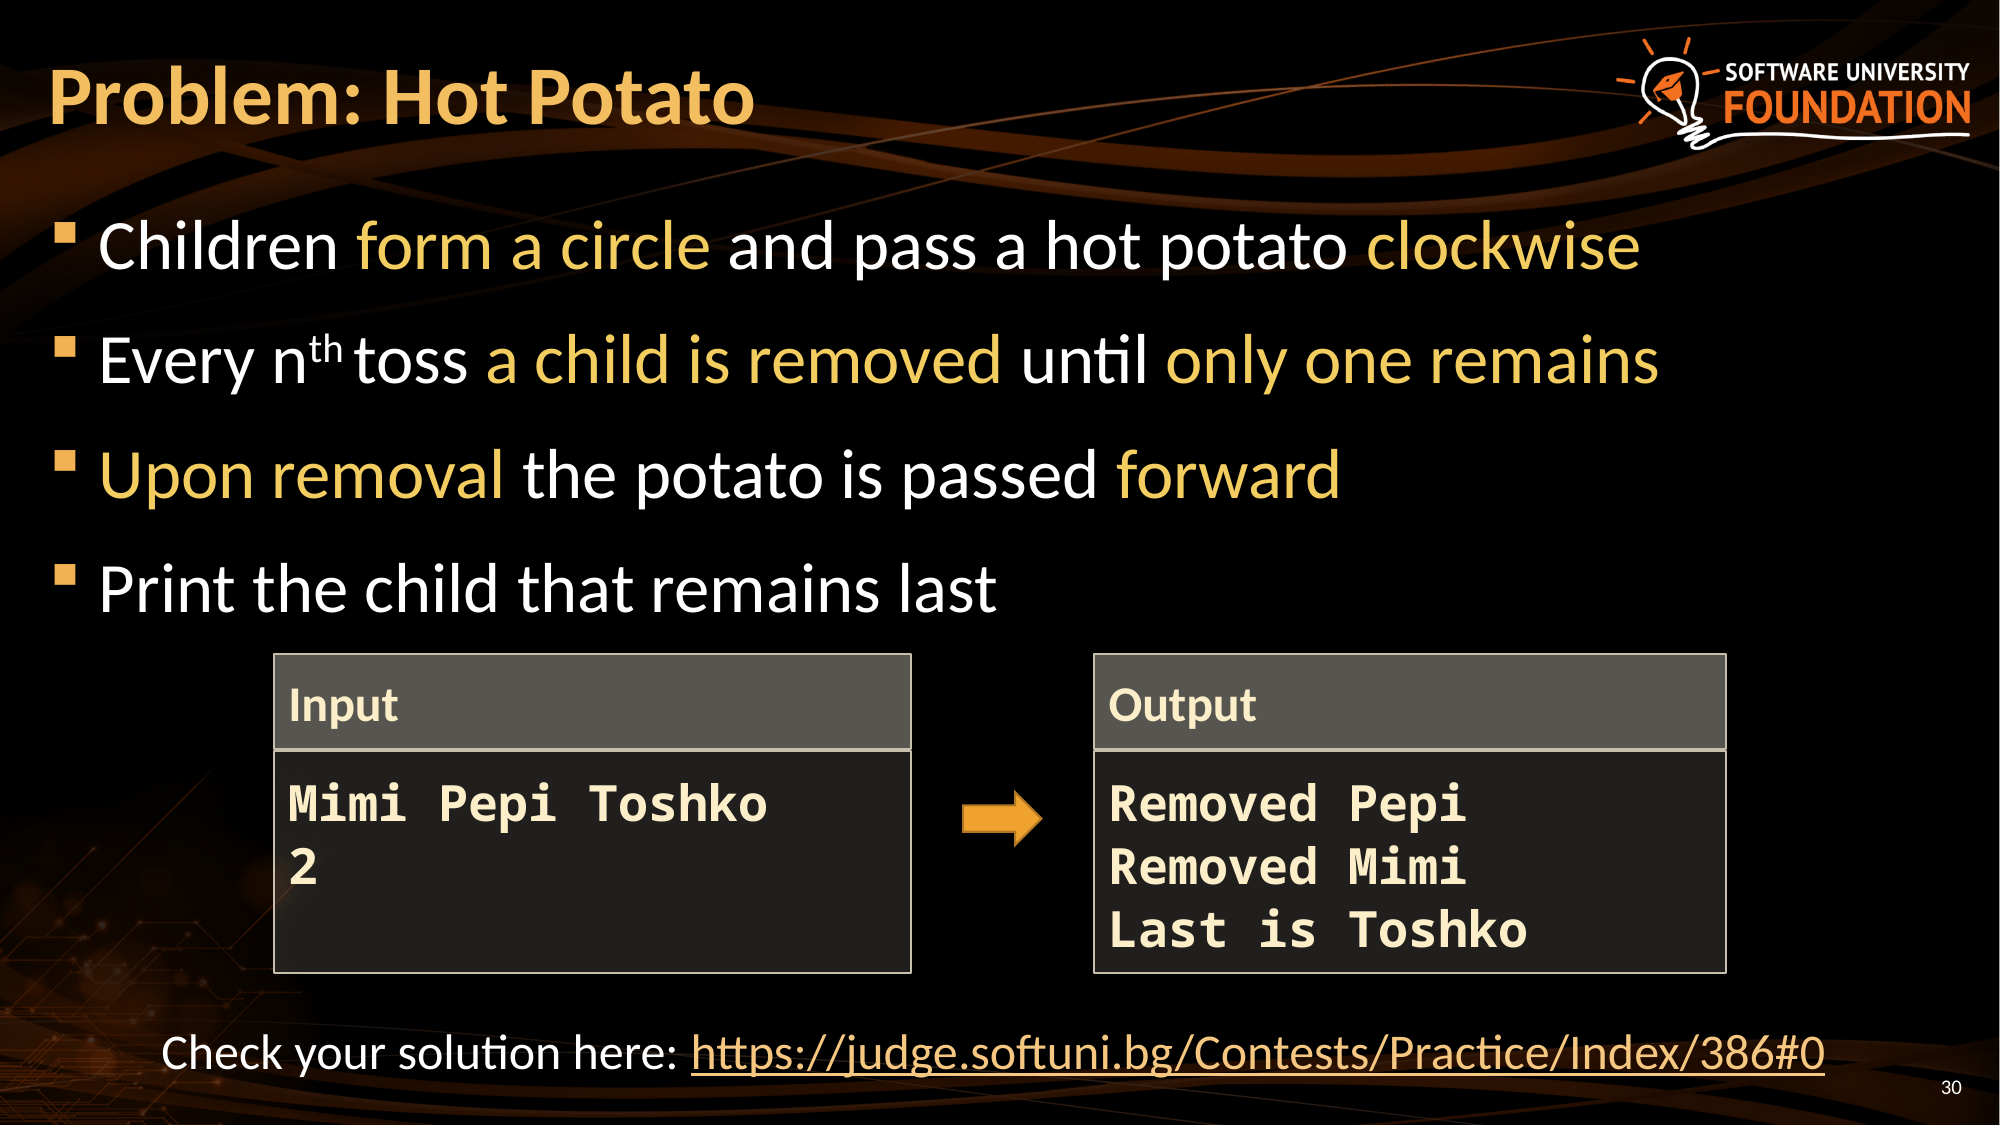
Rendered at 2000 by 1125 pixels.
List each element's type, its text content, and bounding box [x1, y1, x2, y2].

picture [0, 0, 2000, 1125]
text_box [273, 653, 1726, 973]
title Problem: Hot Potato [30, 6, 1602, 189]
text_box Check your solution here: https://judge.softuni.bg/Contests/Practice/Index/386#0 [124, 1011, 1863, 1087]
list Children form a circle and pass a hot potato clockwise Every nth toss a child is removed until only one remains Upon removal the potato is passed forward Print the child that remains last [31, 188, 1968, 1103]
